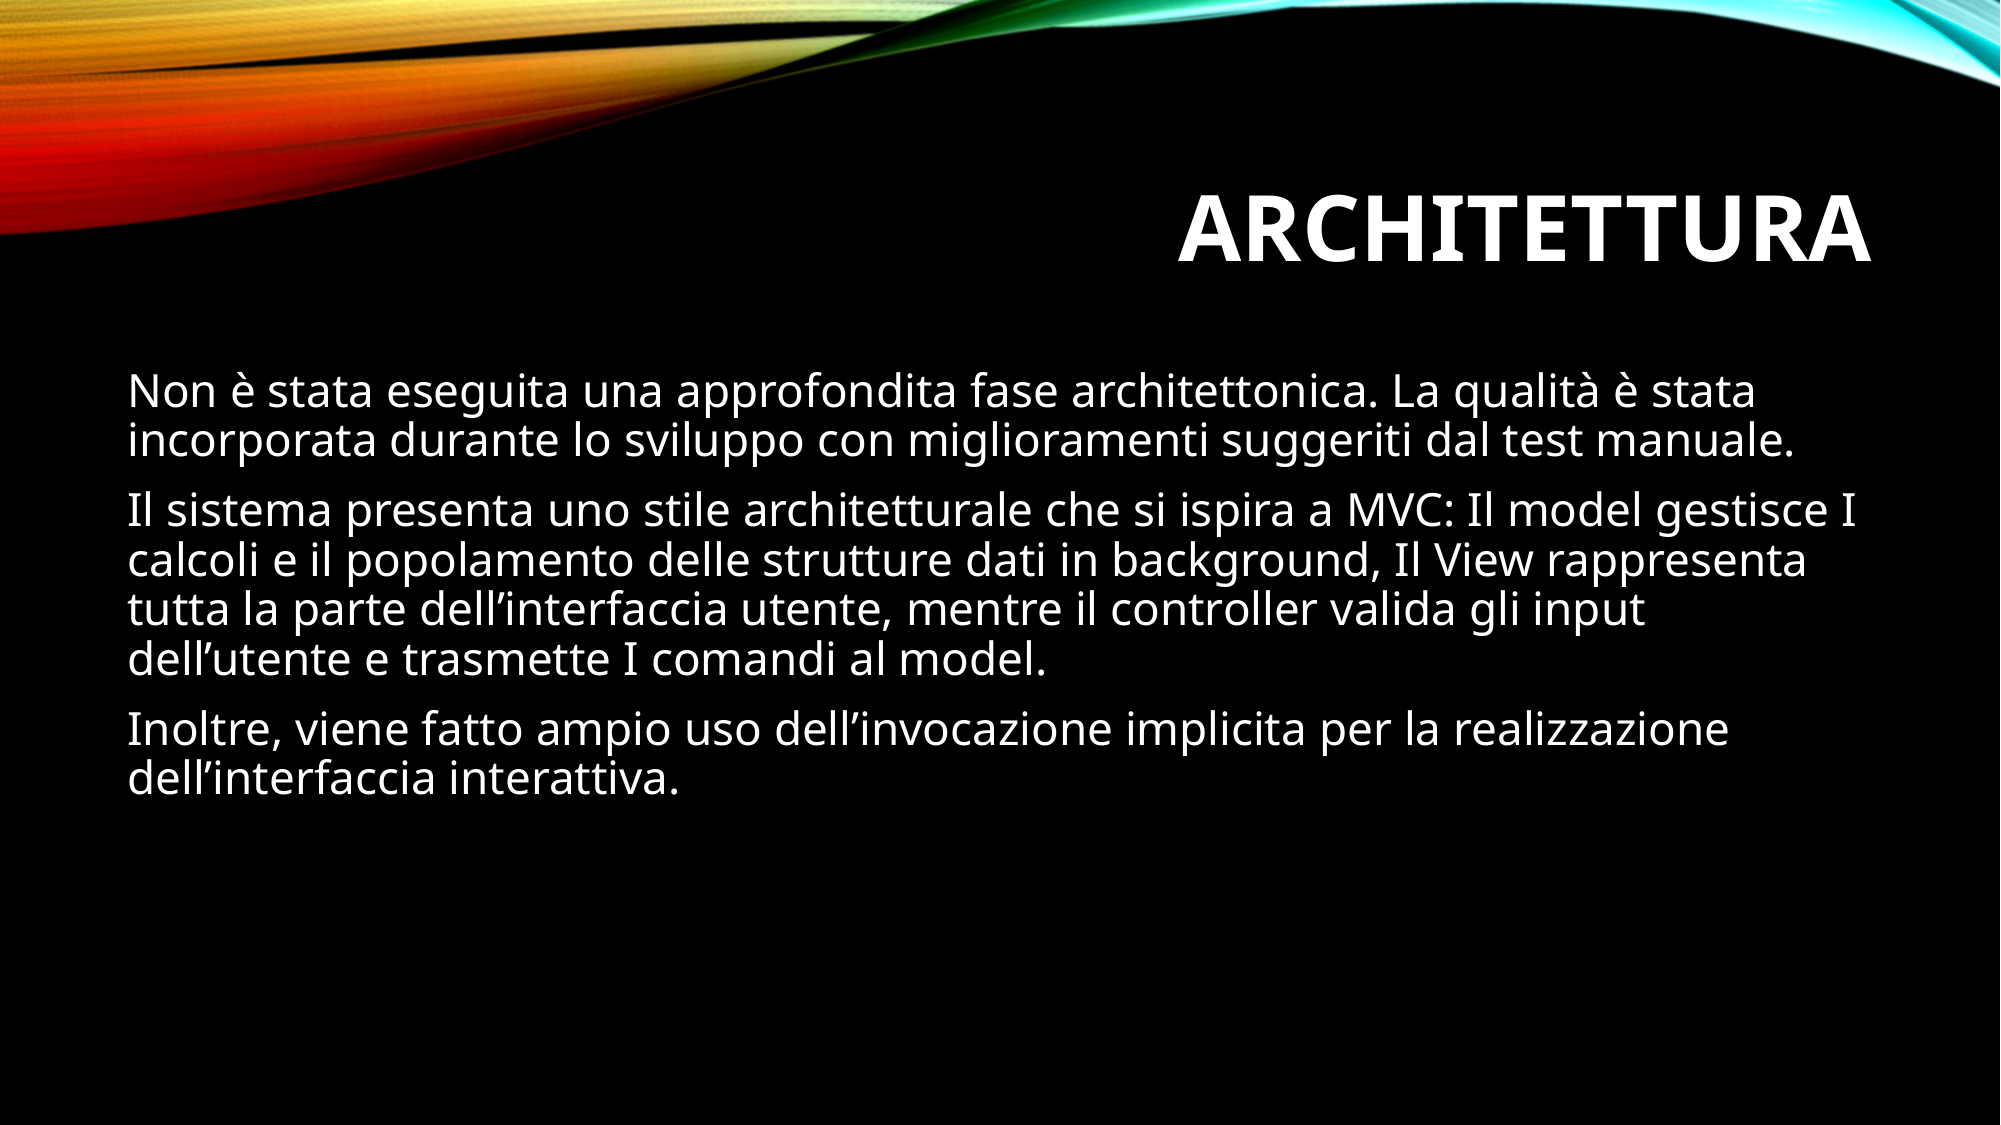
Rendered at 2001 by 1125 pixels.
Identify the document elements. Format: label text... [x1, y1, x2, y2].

list Non è stata eseguita una approfondita fase architettonica. La qualità è stata incorporata durante lo sviluppo con miglioramenti suggeriti dal test manuale. Il sistema presenta uno stile architetturale che si ispira a MVC: Il model gestisce I calcoli e il popolamento delle strutture dati in background, Il View rappresenta tutta la parte dell’interfaccia utente, mentre il controller valida gli input dell’utente e trasmette I comandi al model. Inoltre, viene fatto ampio uso dell’invocazione implicita per la realizzazione dell’interfaccia interattiva. [112, 360, 1888, 1021]
title Architettura [474, 125, 1888, 338]
picture [0, 0, 2000, 237]
